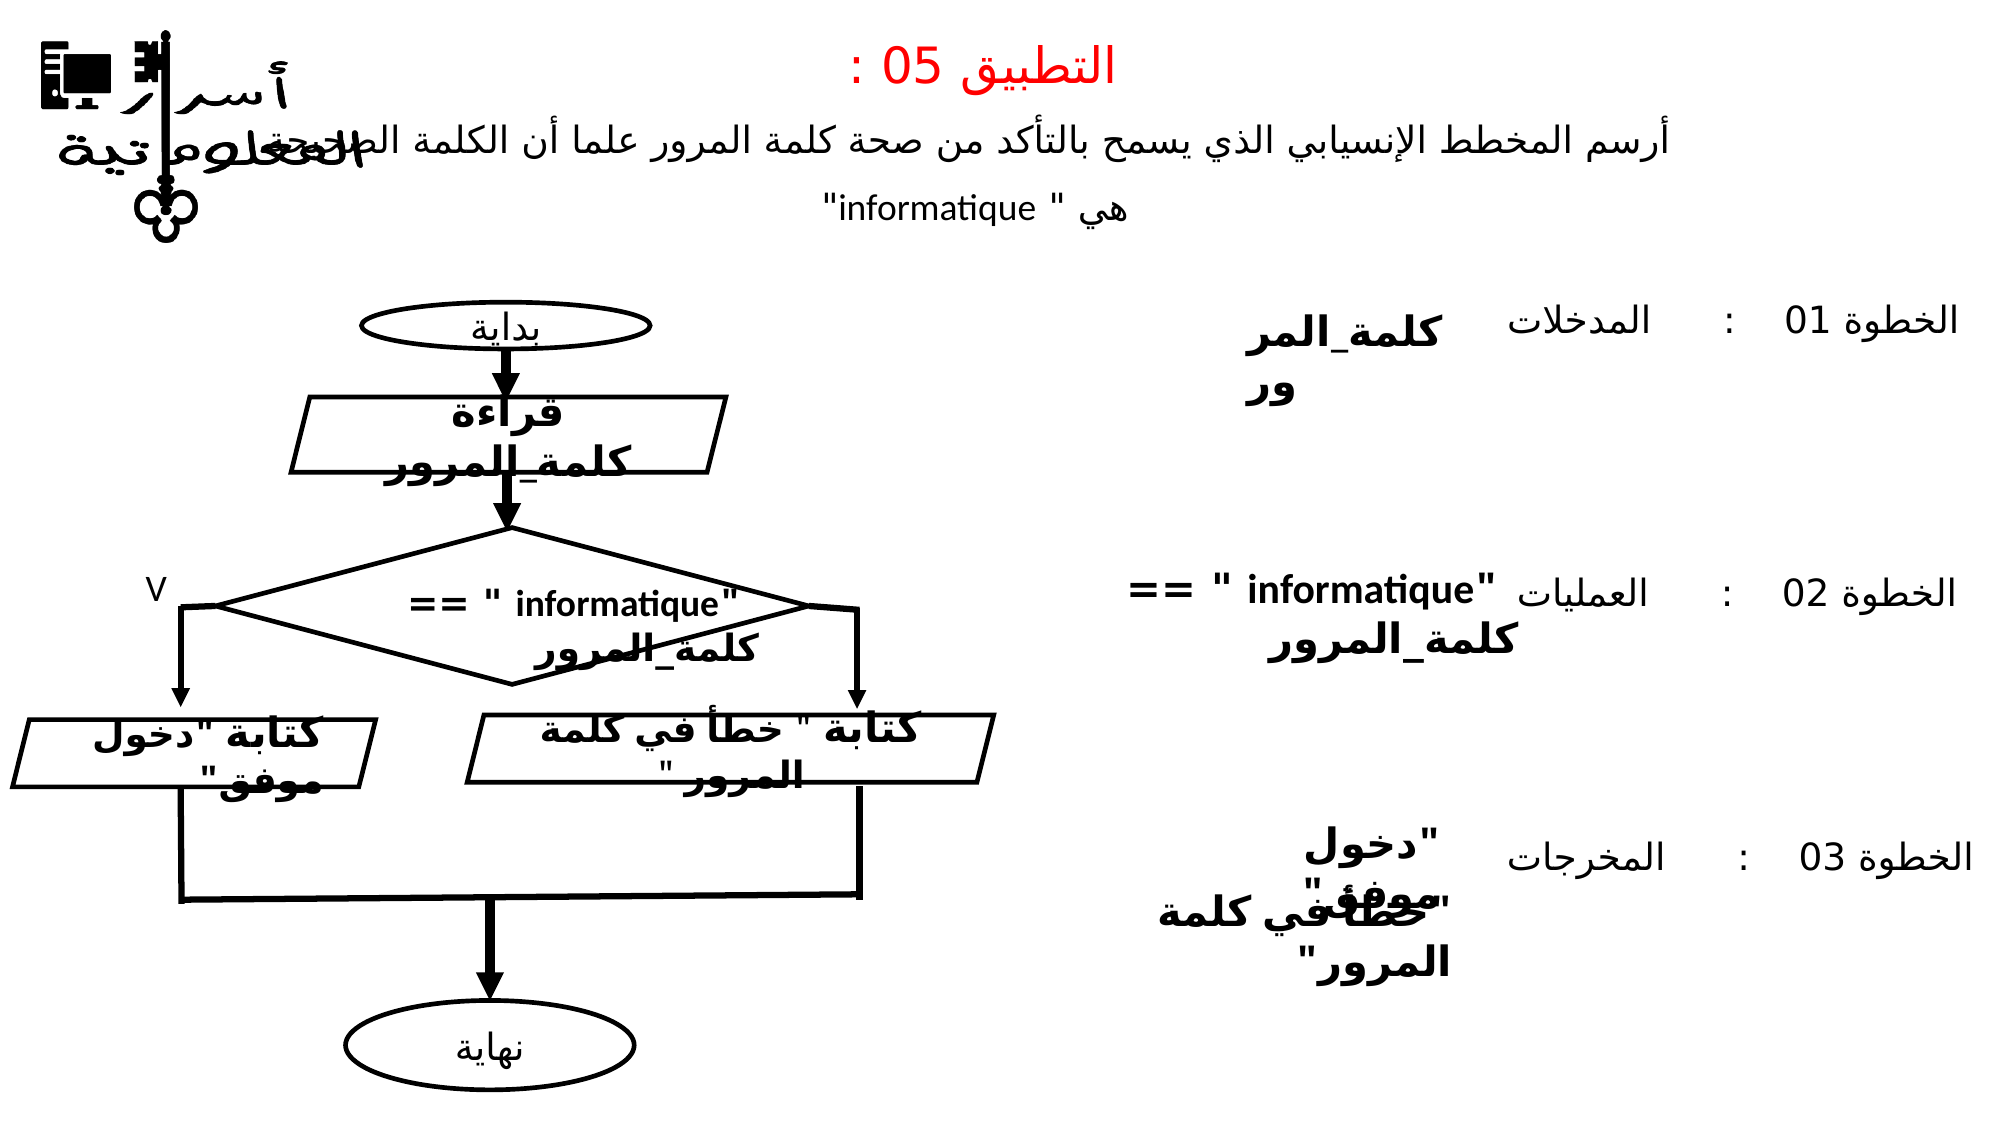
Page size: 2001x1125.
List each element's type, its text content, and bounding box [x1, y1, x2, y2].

picture [41, 30, 231, 243]
text_box الخطوة 01 : المدخلات [1492, 288, 2000, 349]
text_box "دخول موفق" [1218, 809, 1456, 876]
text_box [361, 302, 651, 402]
text_box كتابة " خطأ في كلمة المرور " [860, 713, 996, 784]
text_box كلمة_المرور [1232, 297, 1469, 412]
text_box التطبيق 05 : أرسم المخطط الإنسيابي الذي يسمح بالتأكد من صحة كلمة المرور علما أن الكلمة الصحيحة هي " informatique" [231, 25, 1719, 303]
text_box كتابة "دخول موفق" [11, 718, 130, 788]
text_box قراءة كلمة_المرور [289, 395, 728, 474]
text_box الخطوة 03 : المخرجات [1492, 825, 2000, 885]
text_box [345, 904, 635, 1090]
text_box "informatique " == كلمة_المرور [938, 554, 1534, 670]
text_box "خطأ في كلمة المرور" [1092, 876, 1467, 992]
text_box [130, 527, 860, 904]
text_box الخطوة 02 : العمليات [1534, 561, 2000, 621]
